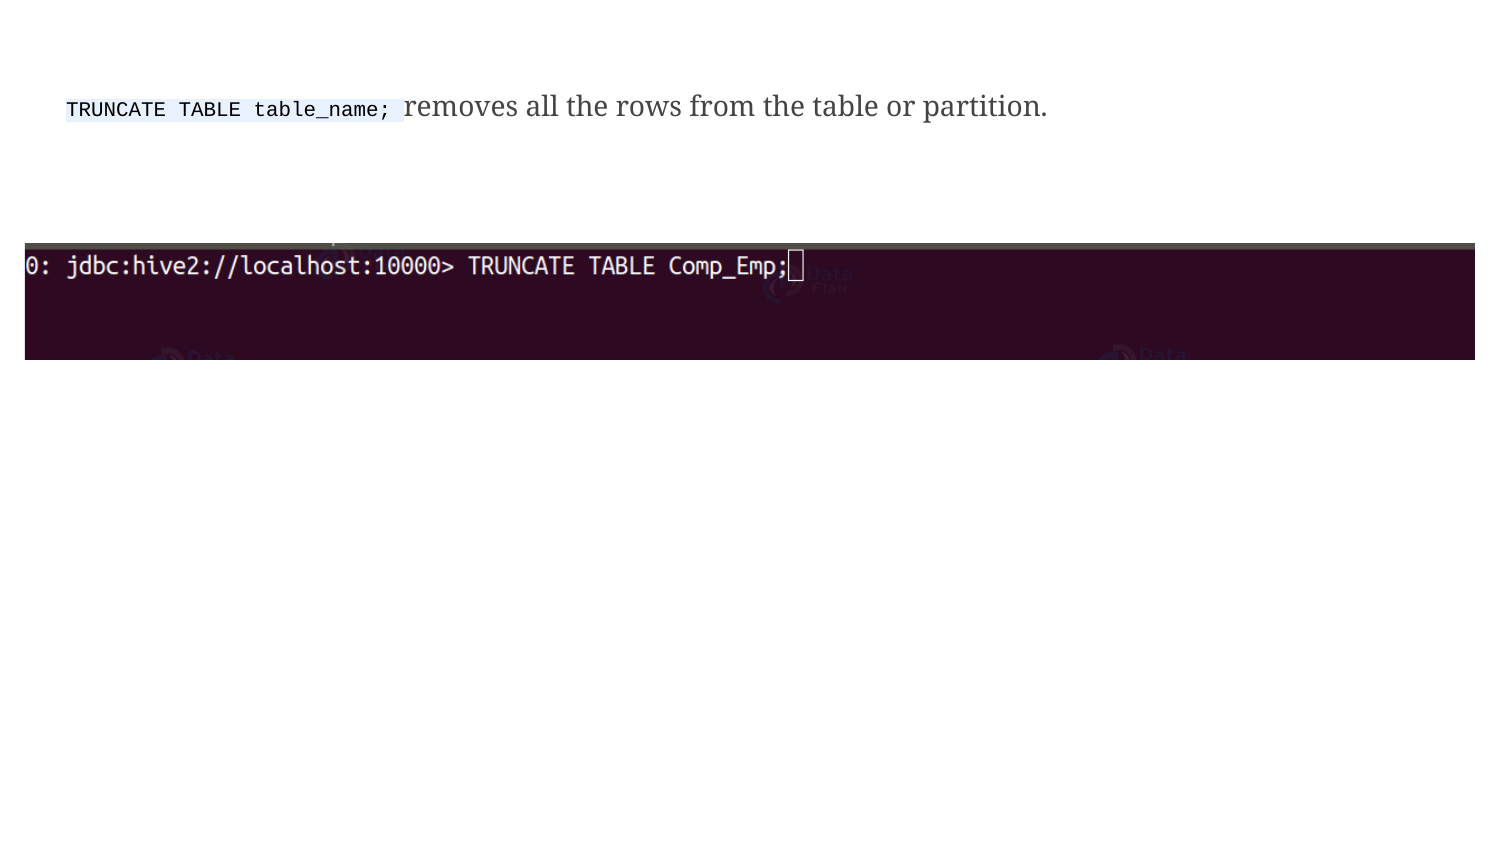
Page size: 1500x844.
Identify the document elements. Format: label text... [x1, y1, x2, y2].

picture [24, 243, 1476, 360]
title TRUNCATE TABLE table_name; removes all the rows from the table or partition. [51, 72, 1449, 167]
